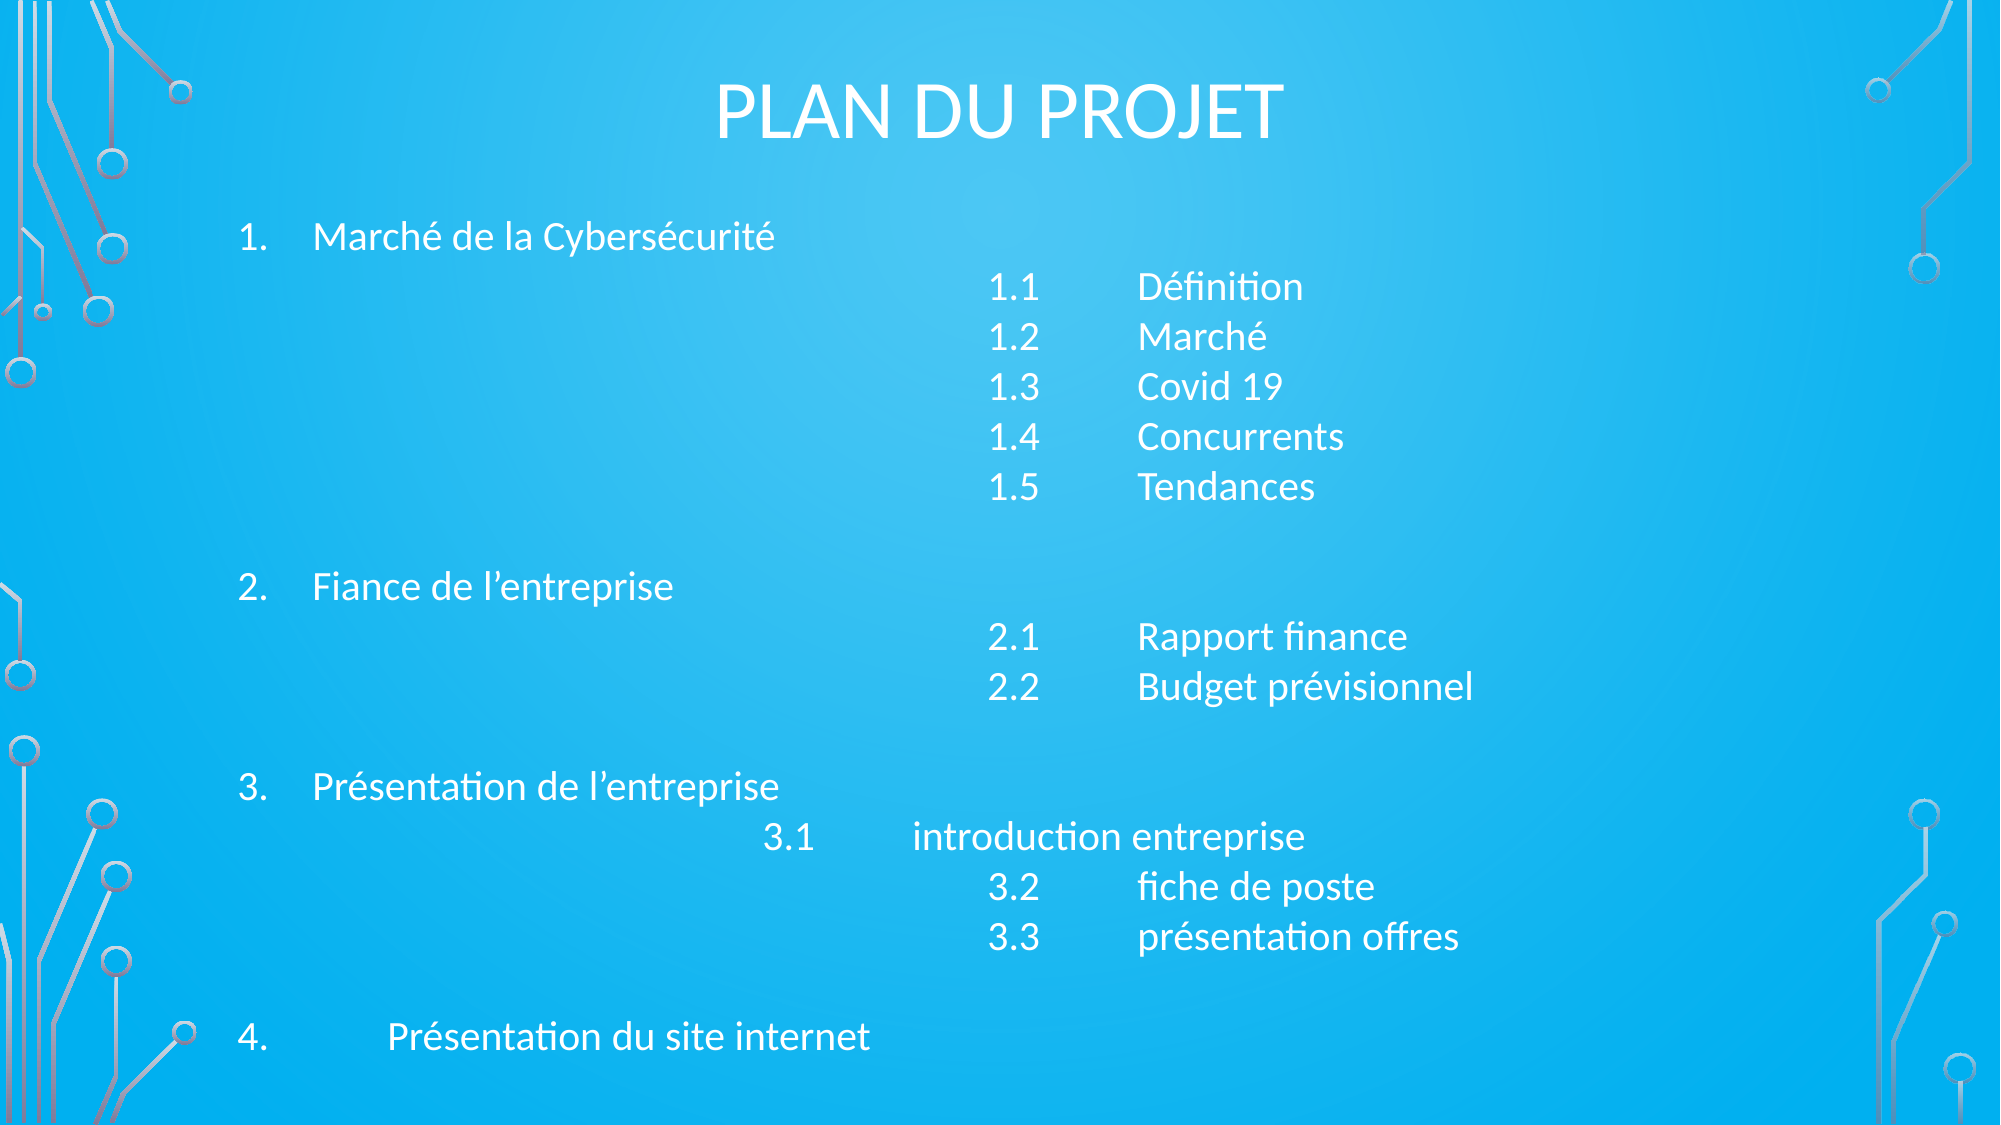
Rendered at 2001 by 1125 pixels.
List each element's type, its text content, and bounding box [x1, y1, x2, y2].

picture [149, 0, 1852, 552]
text_box Marché de la Cybersécurité 1.1 Définition 1.2 Marché 1.3 Covid 19 1.4 Concurrents 1.5 Tendances Fiance de l’entreprise 2.1 Rapport finance 2.2 Budget prévisionnel Présentation de l’entreprise 3.1 introduction entreprise 3.2 fiche de poste 3.3 présentation offres 4. Présentation du site internet [222, 201, 1797, 1117]
picture [172, 84, 189, 101]
text_box PLAN DU PROJET [699, 47, 1301, 163]
